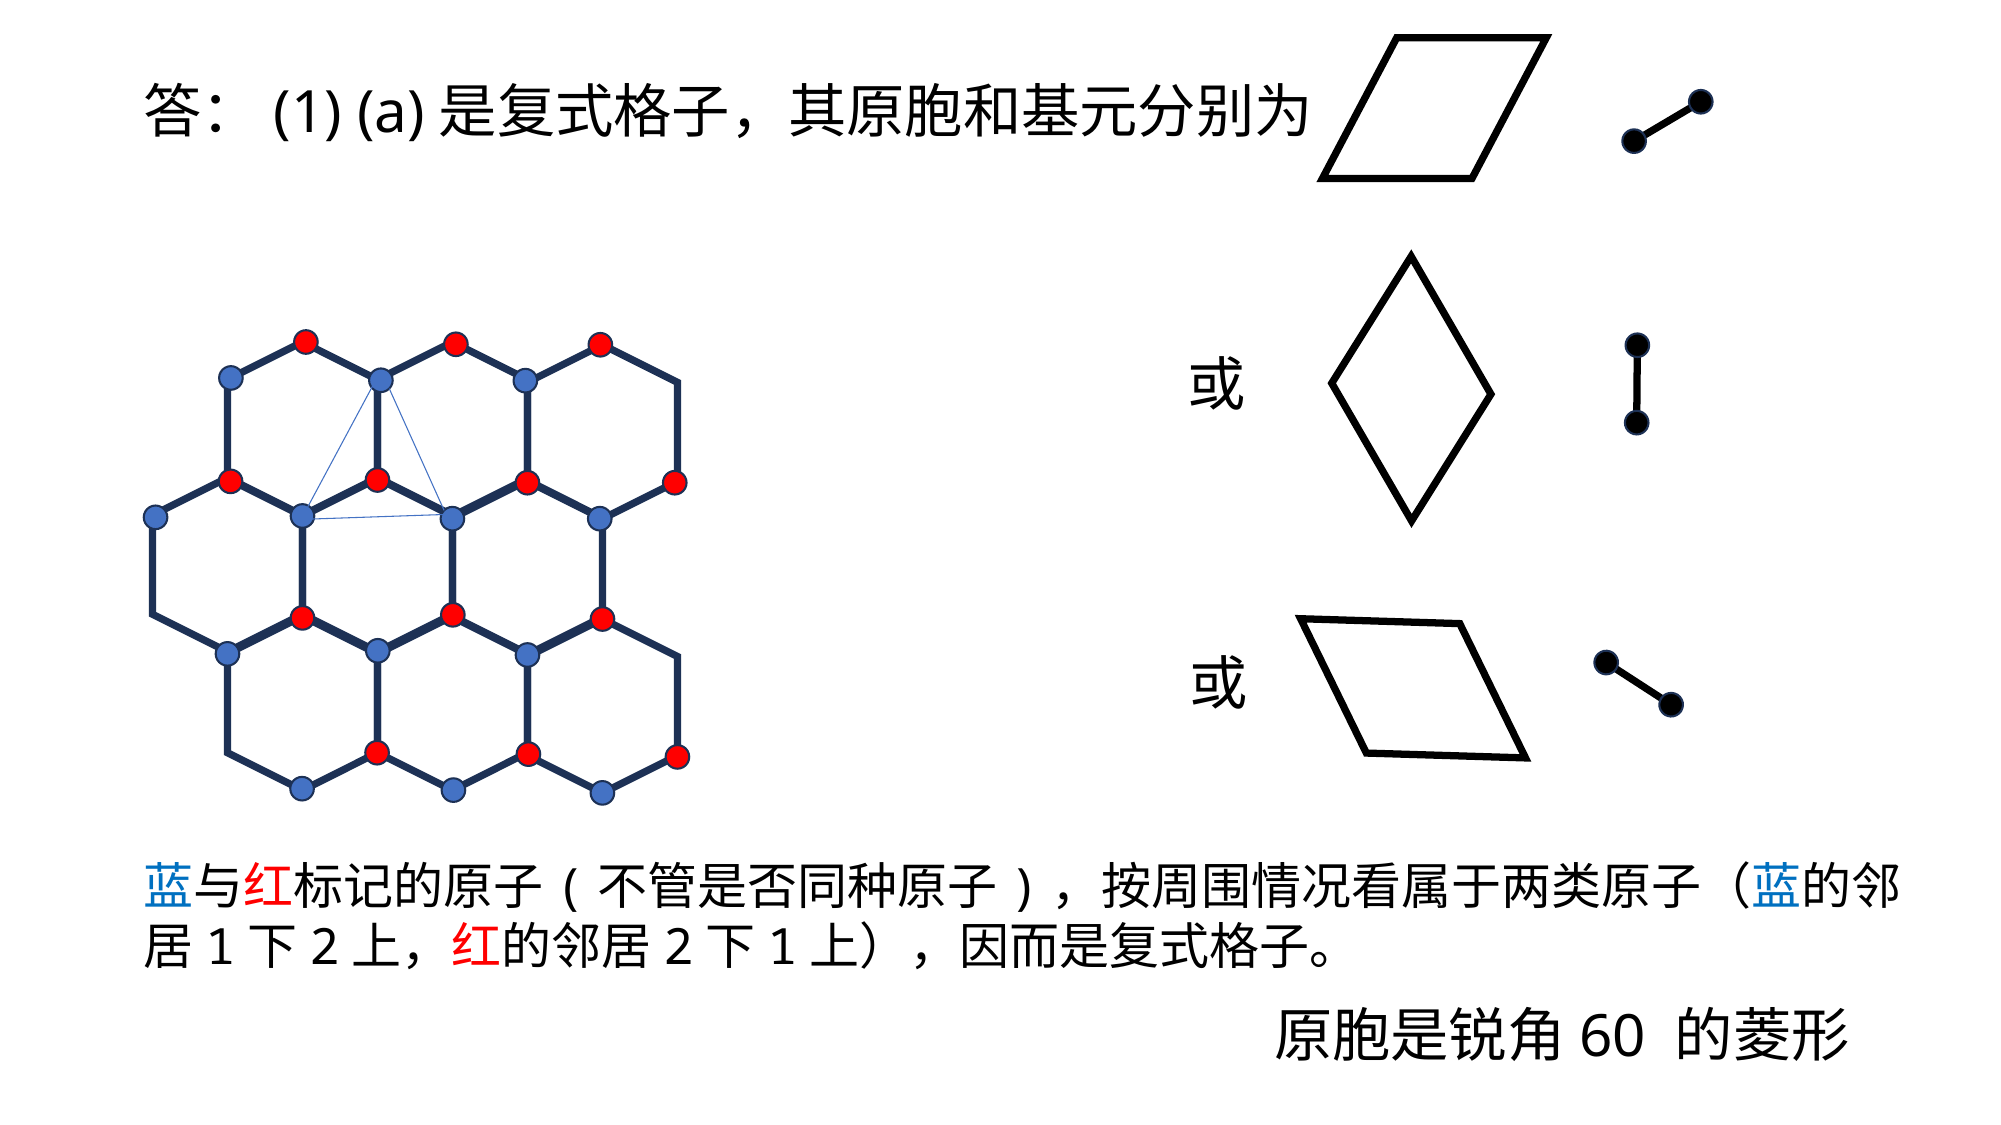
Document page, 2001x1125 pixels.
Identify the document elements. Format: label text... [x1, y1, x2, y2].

text_box [142, 504, 152, 530]
text_box 或 [1174, 639, 1325, 724]
text_box [293, 329, 319, 341]
text_box [588, 331, 613, 341]
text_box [1593, 652, 1684, 716]
text_box [589, 793, 616, 806]
text_box [678, 744, 691, 770]
text_box 或 [1173, 339, 1323, 425]
text_box [678, 470, 688, 496]
text_box [1298, 617, 1528, 759]
text_box 答：(1) (a)是复式格子，其原胞和基元分别为 [128, 67, 1379, 152]
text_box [389, 388, 445, 511]
text_box [440, 793, 466, 803]
text_box 蓝与红标记的原子(不管是否同种原子)，按周围情况看属于两类原子（蓝的邻居1下2上，红的邻居2下1上），因而是复式格子。 [128, 847, 1925, 983]
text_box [1591, 352, 1683, 416]
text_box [304, 514, 447, 520]
text_box [443, 331, 469, 341]
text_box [152, 341, 678, 793]
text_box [303, 378, 377, 515]
text_box [1320, 36, 1549, 180]
text_box [290, 793, 315, 802]
text_box [1330, 254, 1493, 523]
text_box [1622, 89, 1713, 153]
